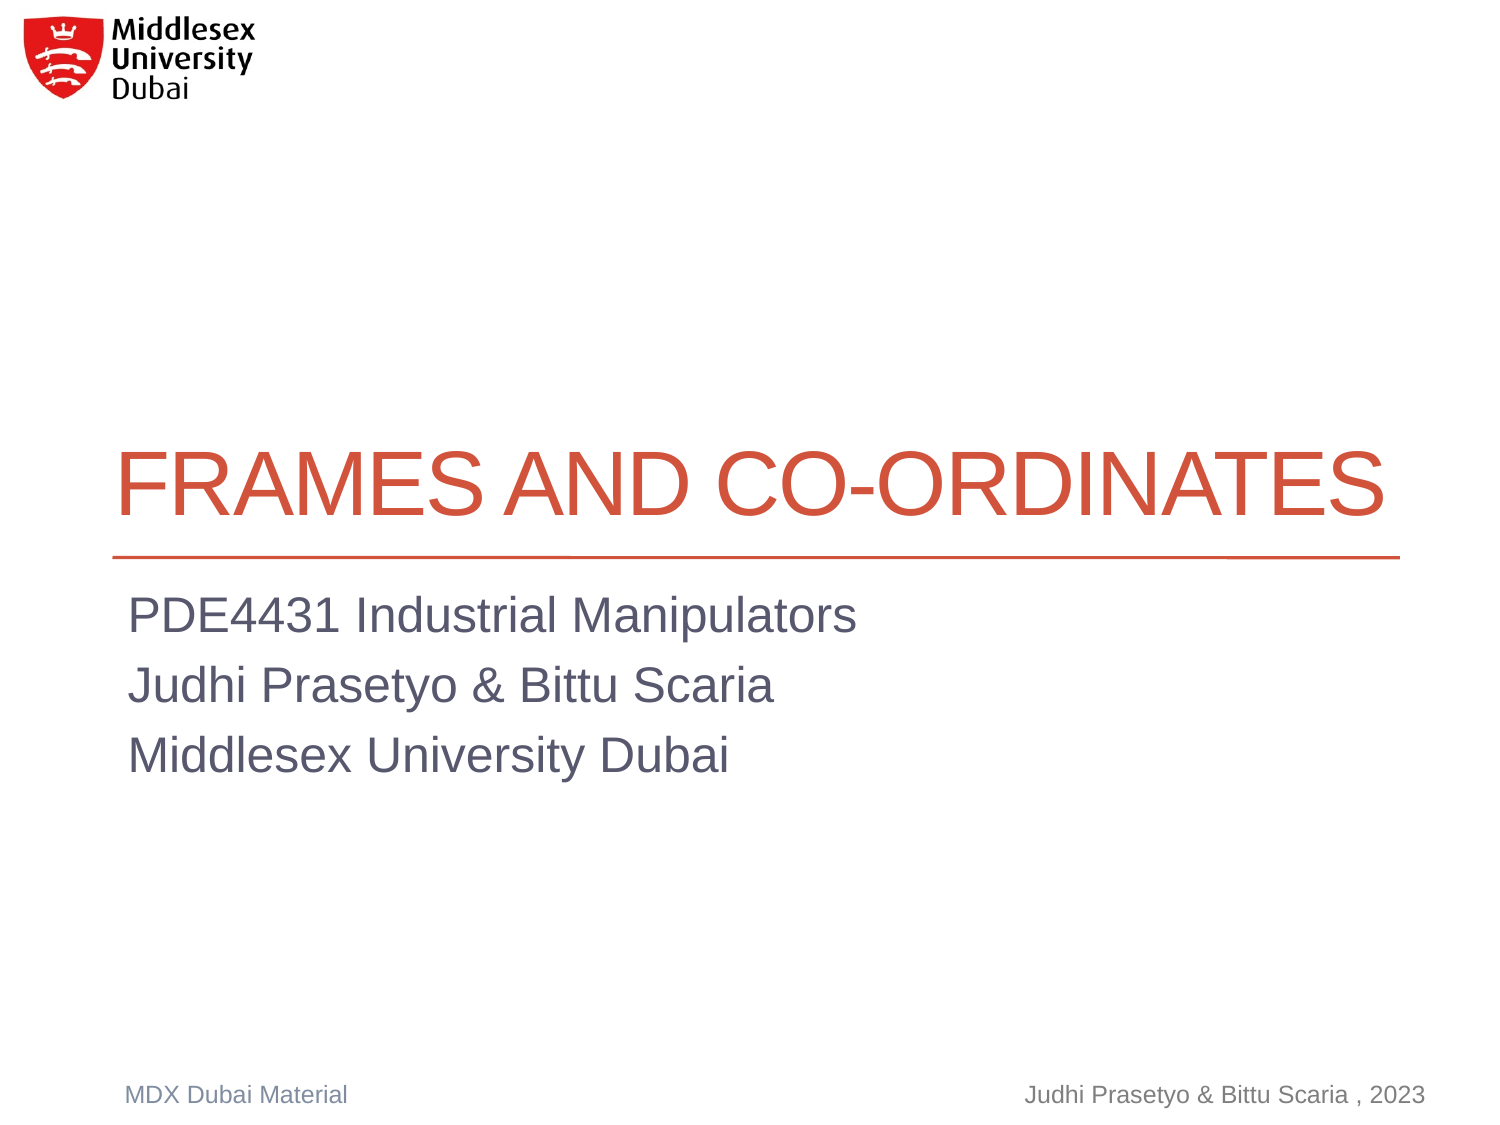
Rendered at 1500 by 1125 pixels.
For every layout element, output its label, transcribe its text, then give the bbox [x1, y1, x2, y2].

subtitle PDE4431 Industrial Manipulators Judhi Prasetyo & Bittu Scaria Middlesex University Dubai [112, 575, 1163, 863]
title Frames and Co-ordinates [99, 224, 1450, 542]
picture [19, 10, 261, 104]
